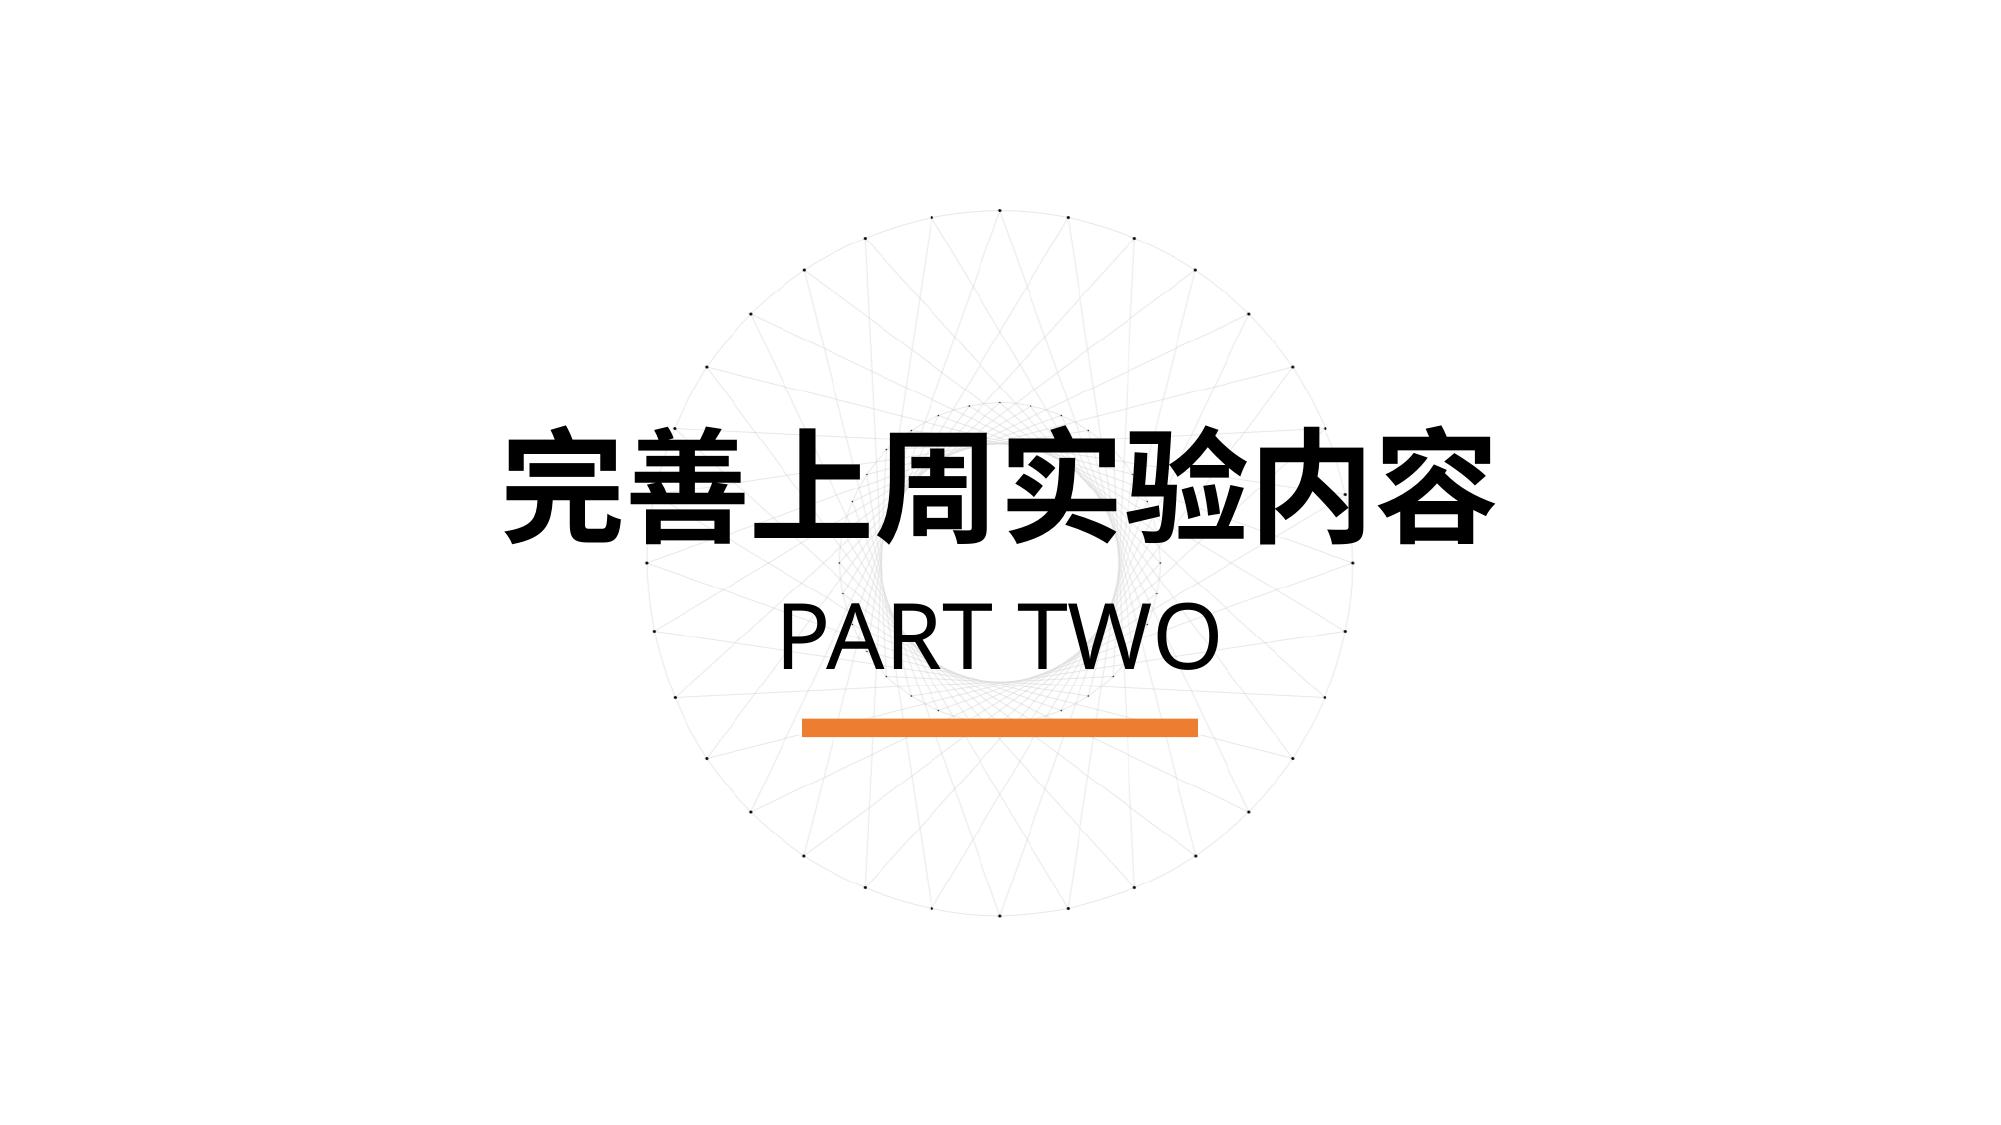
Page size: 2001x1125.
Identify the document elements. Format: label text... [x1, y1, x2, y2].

text_box [801, 718, 1199, 738]
list 完善上周实验内容 [381, 404, 1619, 581]
list PART TWO [381, 581, 1619, 699]
picture [672, 193, 1339, 404]
picture [663, 699, 1348, 932]
